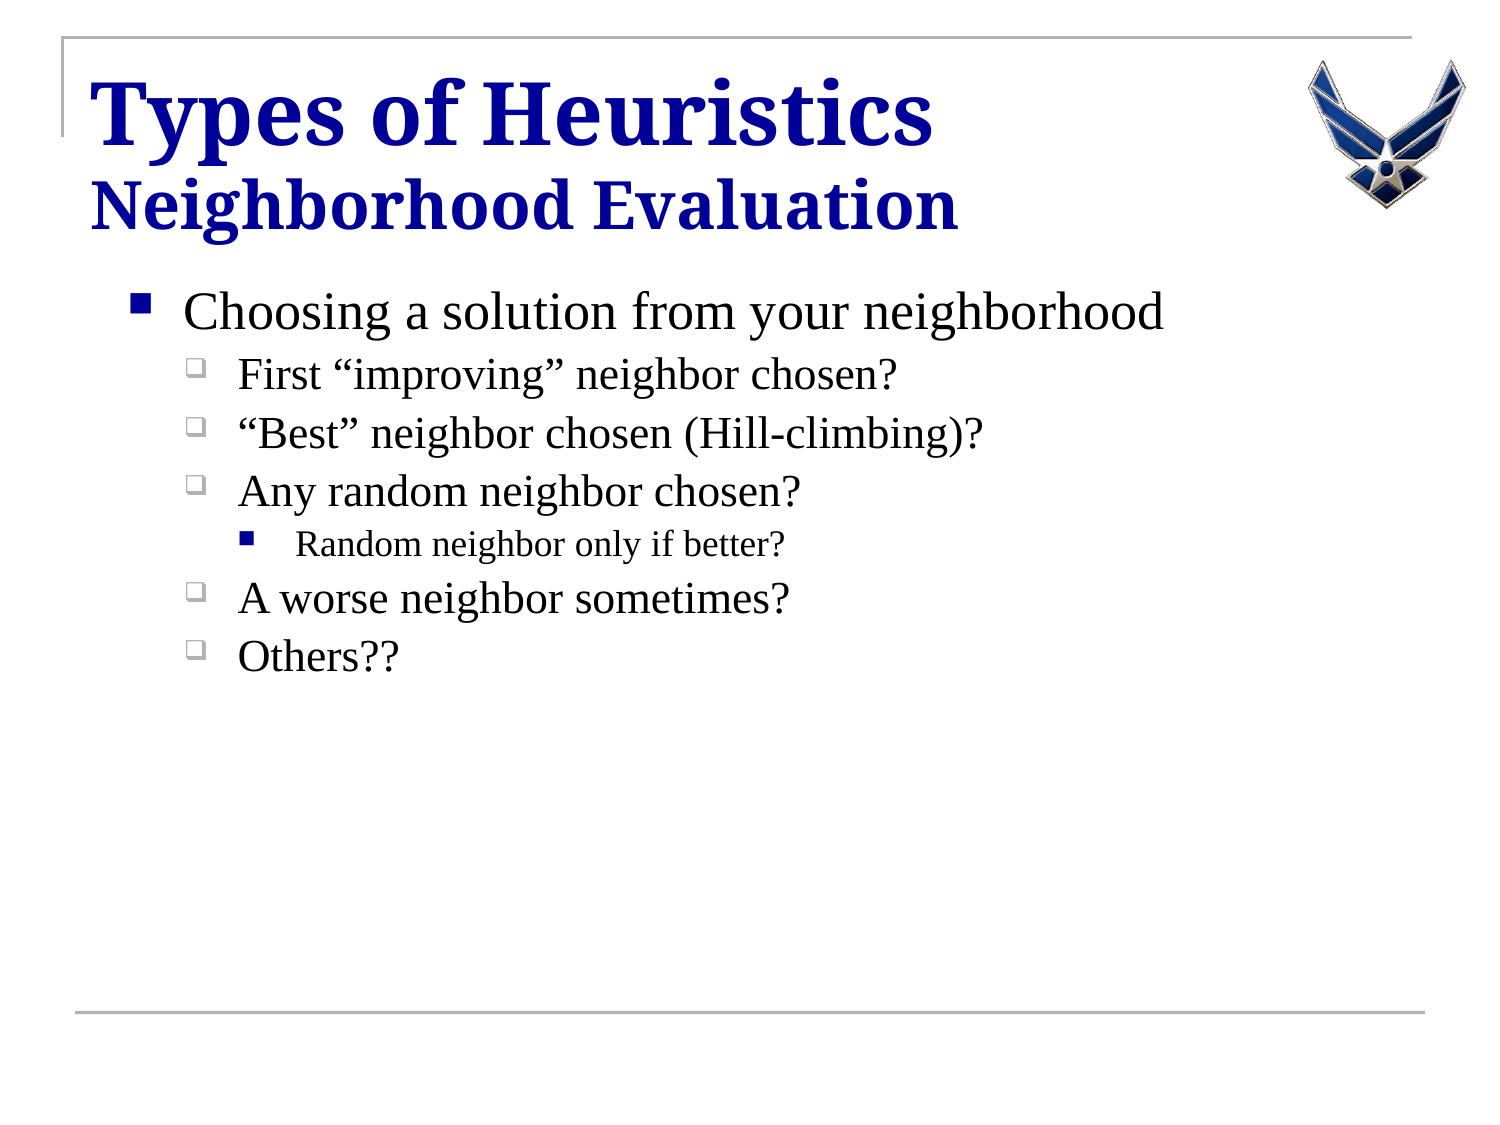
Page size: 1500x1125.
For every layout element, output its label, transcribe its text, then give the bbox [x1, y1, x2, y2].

list Choosing a solution from your neighborhood First “improving” neighbor chosen? “Best” neighbor chosen (Hill-climbing)? Any random neighbor chosen? Random neighbor only if better? A worse neighbor sometimes? Others?? [112, 275, 1388, 1075]
picture [1299, 49, 1475, 217]
title Types of Heuristics Neighborhood Evaluation [75, 50, 1350, 175]
